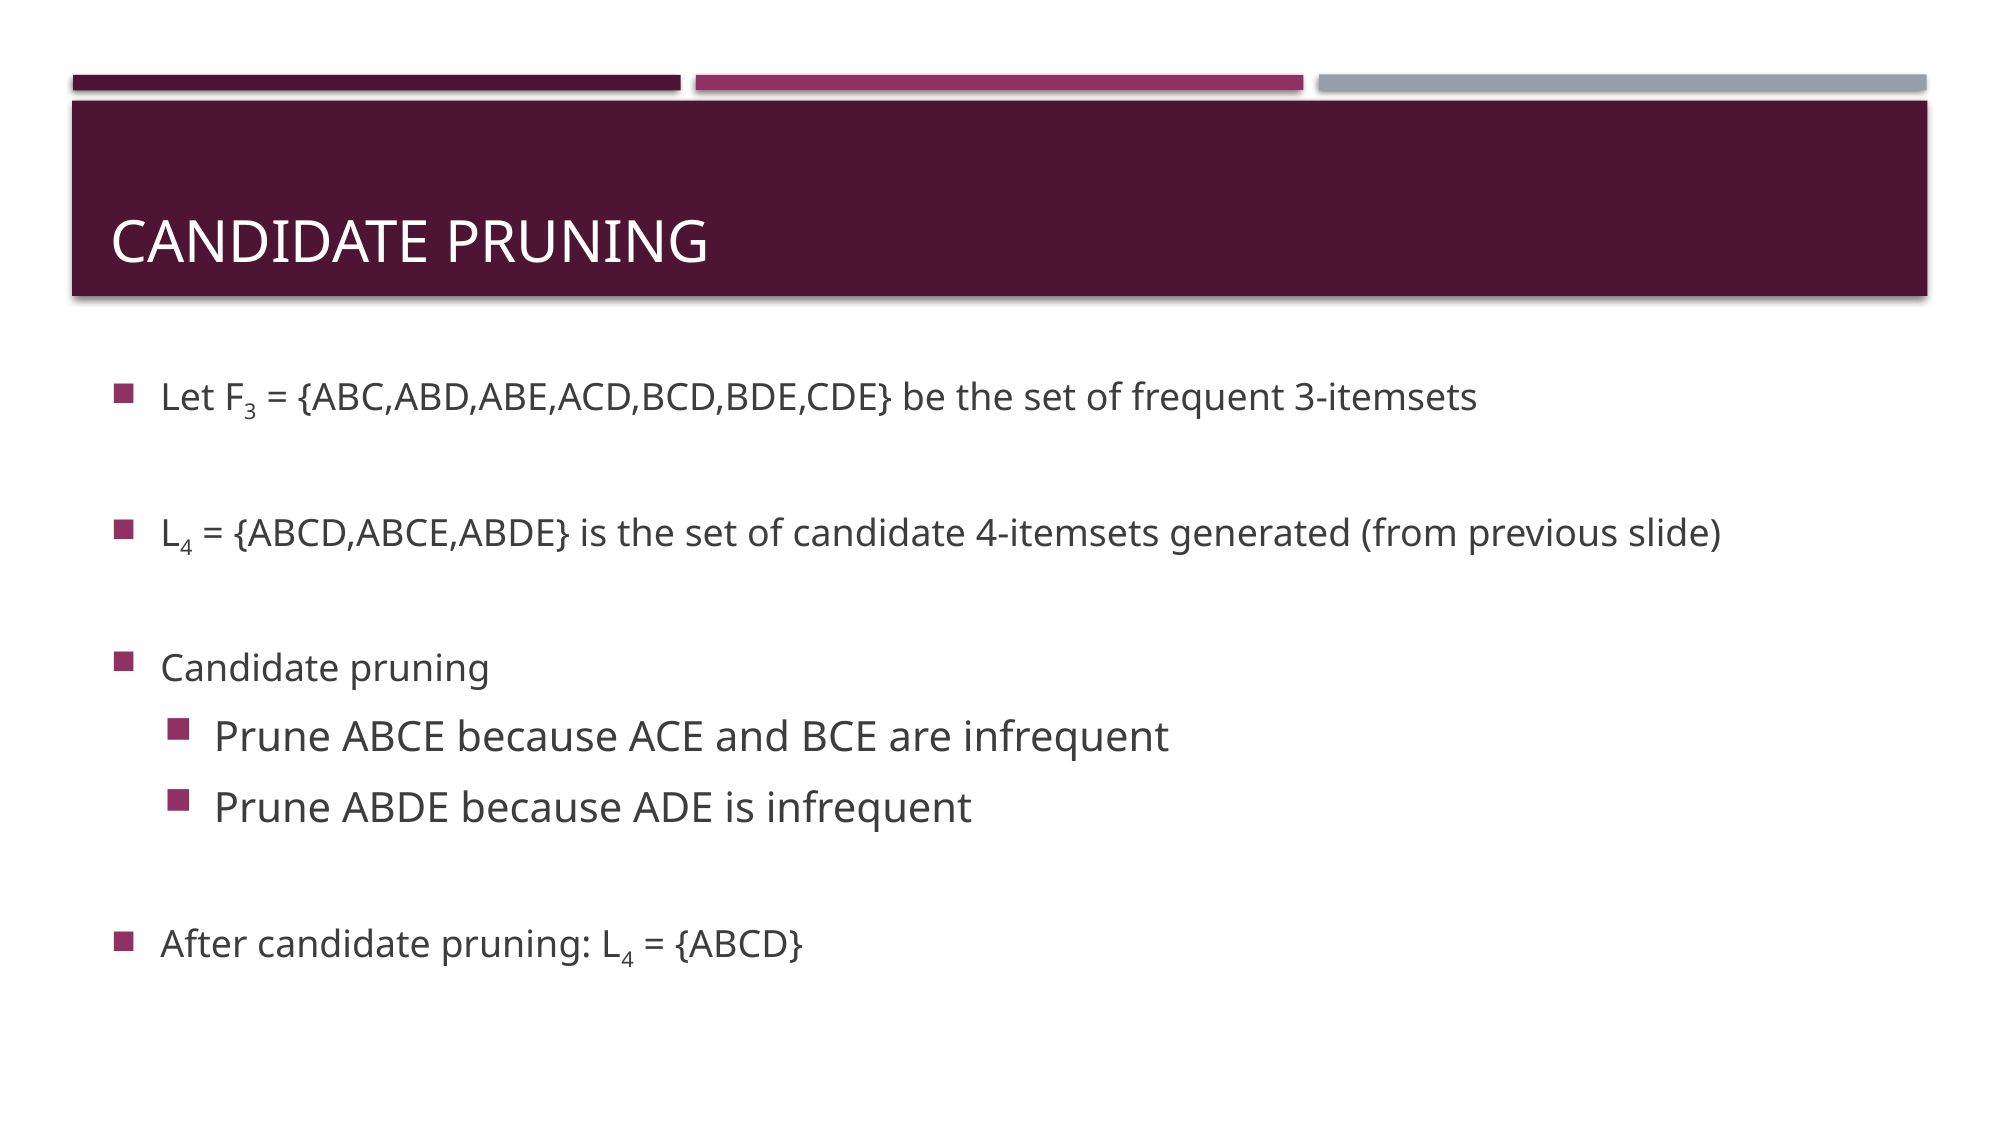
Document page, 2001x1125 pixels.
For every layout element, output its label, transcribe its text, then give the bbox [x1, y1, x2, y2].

title Candidate Pruning [95, 115, 1905, 282]
list Let F3 = {ABC,ABD,ABE,ACD,BCD,BDE,CDE} be the set of frequent 3-itemsets L4 = {ABCD,ABCE,ABDE} is the set of candidate 4-itemsets generated (from previous slide) Candidate pruning Prune ABCE because ACE and BCE are infrequent Prune ABDE because ADE is infrequent After candidate pruning: L4 = {ABCD} [95, 383, 1905, 962]
